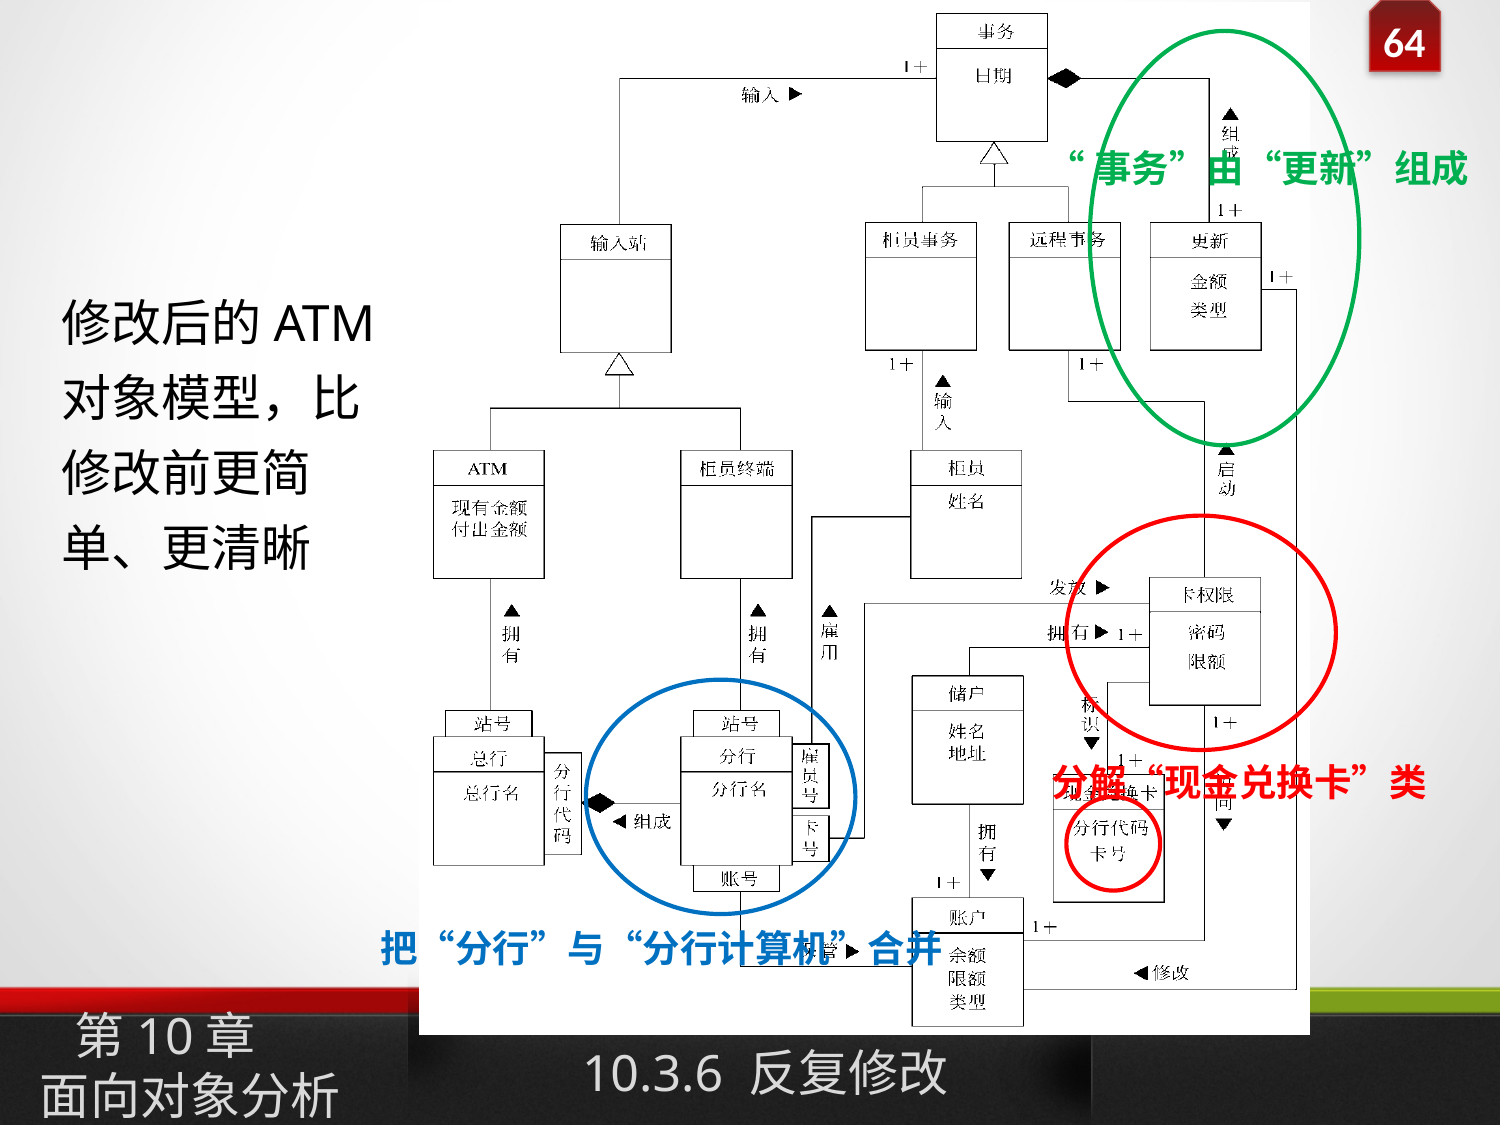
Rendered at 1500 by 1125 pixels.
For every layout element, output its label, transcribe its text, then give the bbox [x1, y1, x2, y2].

text_box 把“分行”与“分行计算机”合并 [365, 917, 413, 978]
text_box [1315, 566, 1338, 699]
text_box 10.3.6 反复修改 [458, 1043, 1073, 1111]
text_box “事务”由“更新”组成 [1315, 137, 1484, 198]
text_box [1315, 80, 1345, 137]
text_box 分解“现金兑换卡”类 [1315, 751, 1442, 812]
text_box 修改后的ATM对象模型，比修改前更简单、更清晰 [46, 269, 393, 622]
text_box [1315, 198, 1362, 396]
picture [0, 0, 1500, 1125]
